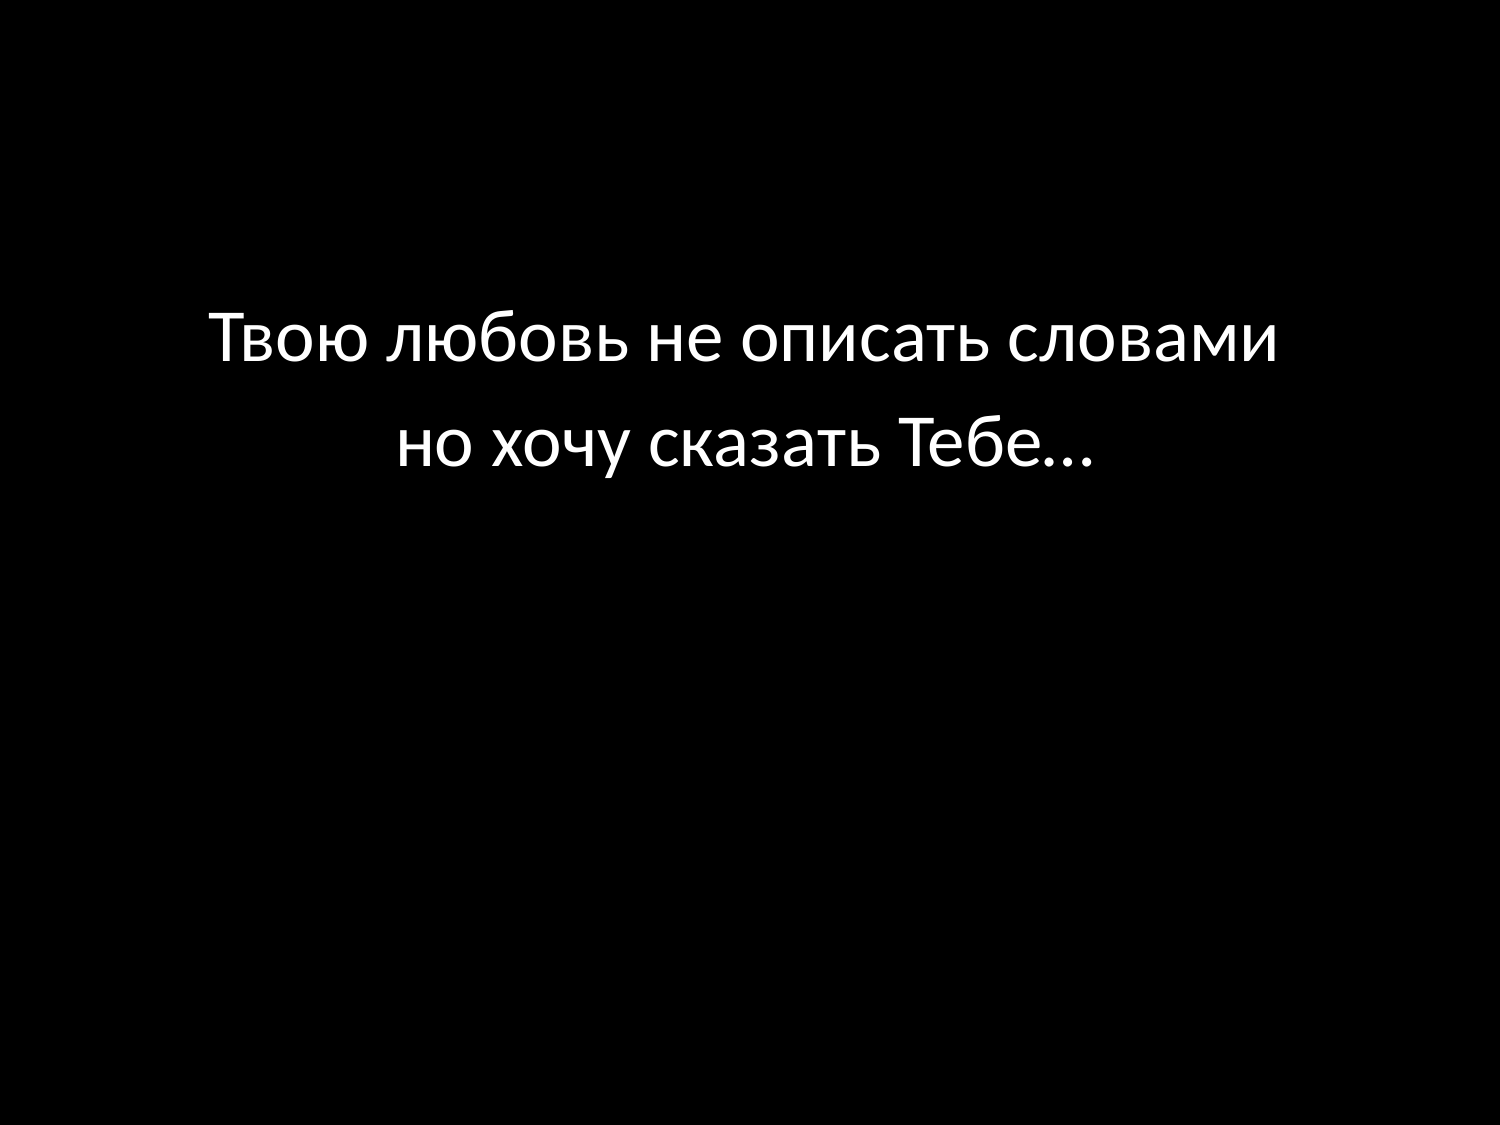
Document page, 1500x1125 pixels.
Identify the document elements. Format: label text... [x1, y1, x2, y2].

list Твою любовь не описать словами но хочу сказать Тебе… [64, 0, 1425, 972]
